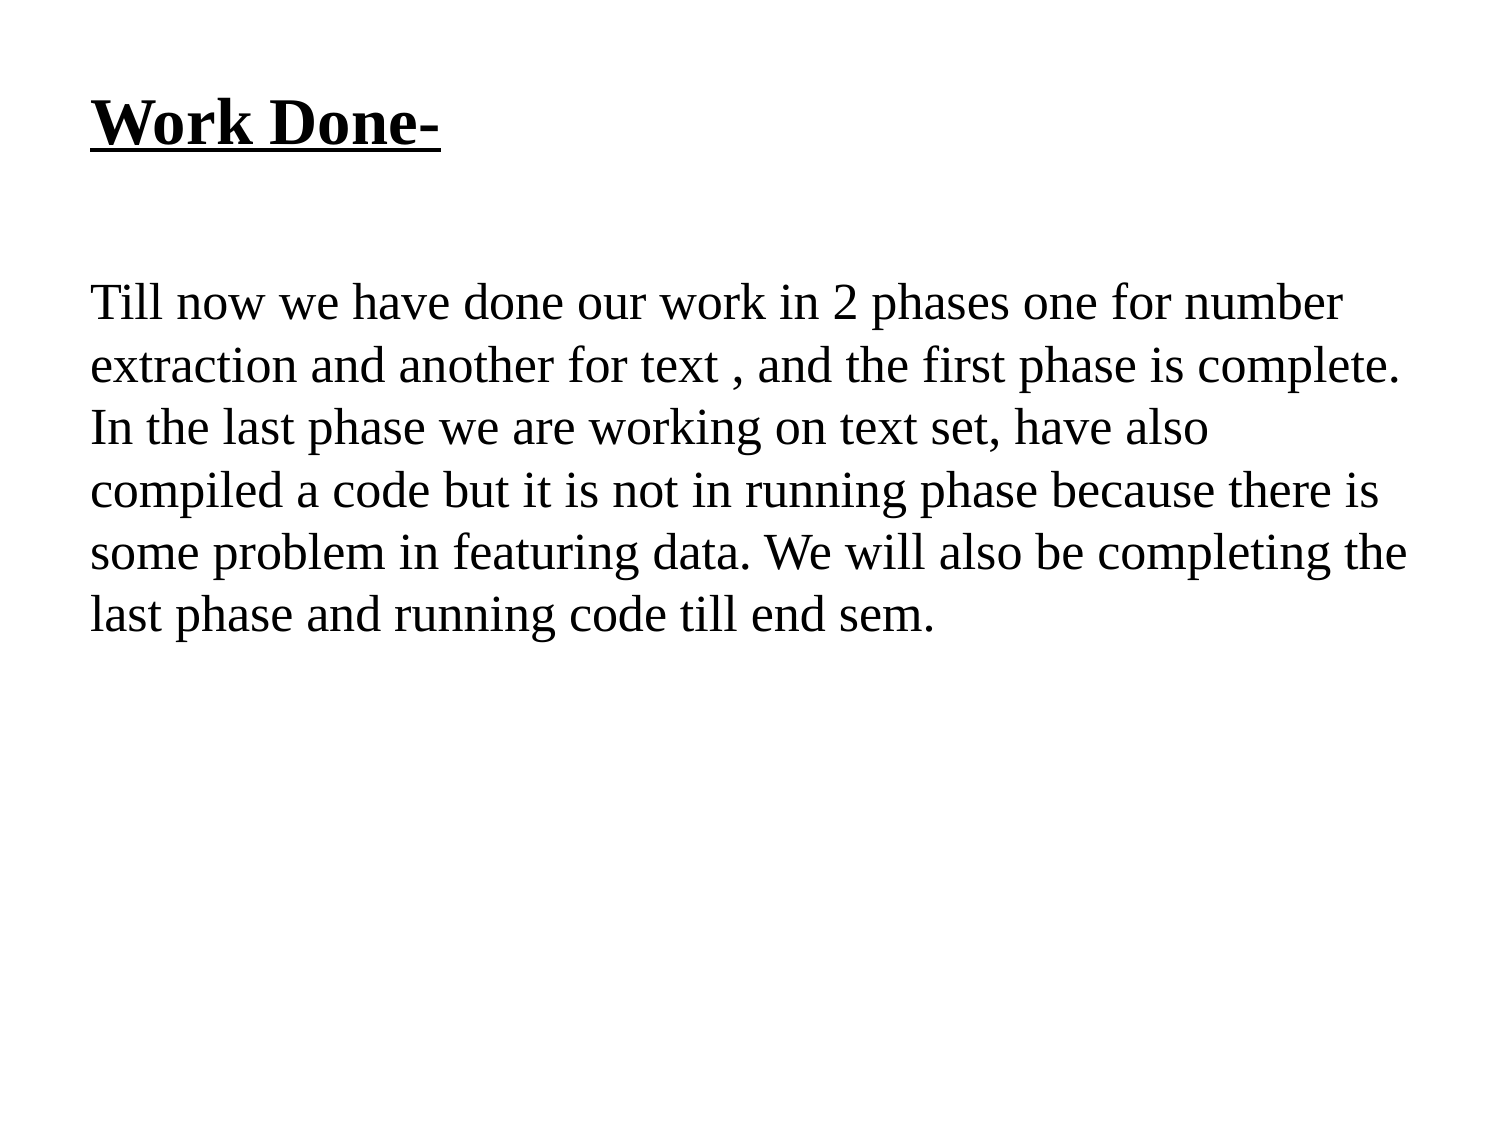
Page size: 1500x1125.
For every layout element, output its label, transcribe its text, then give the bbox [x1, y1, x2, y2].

title Work Done- Till now we have done our work in 2 phases one for number extraction and another for text , and the first phase is complete. In the last phase we are working on text set, have also compiled a code but it is not in running phase because there is some problem in featuring data. We will also be completing the last phase and running code till end sem. [75, 45, 1425, 675]
